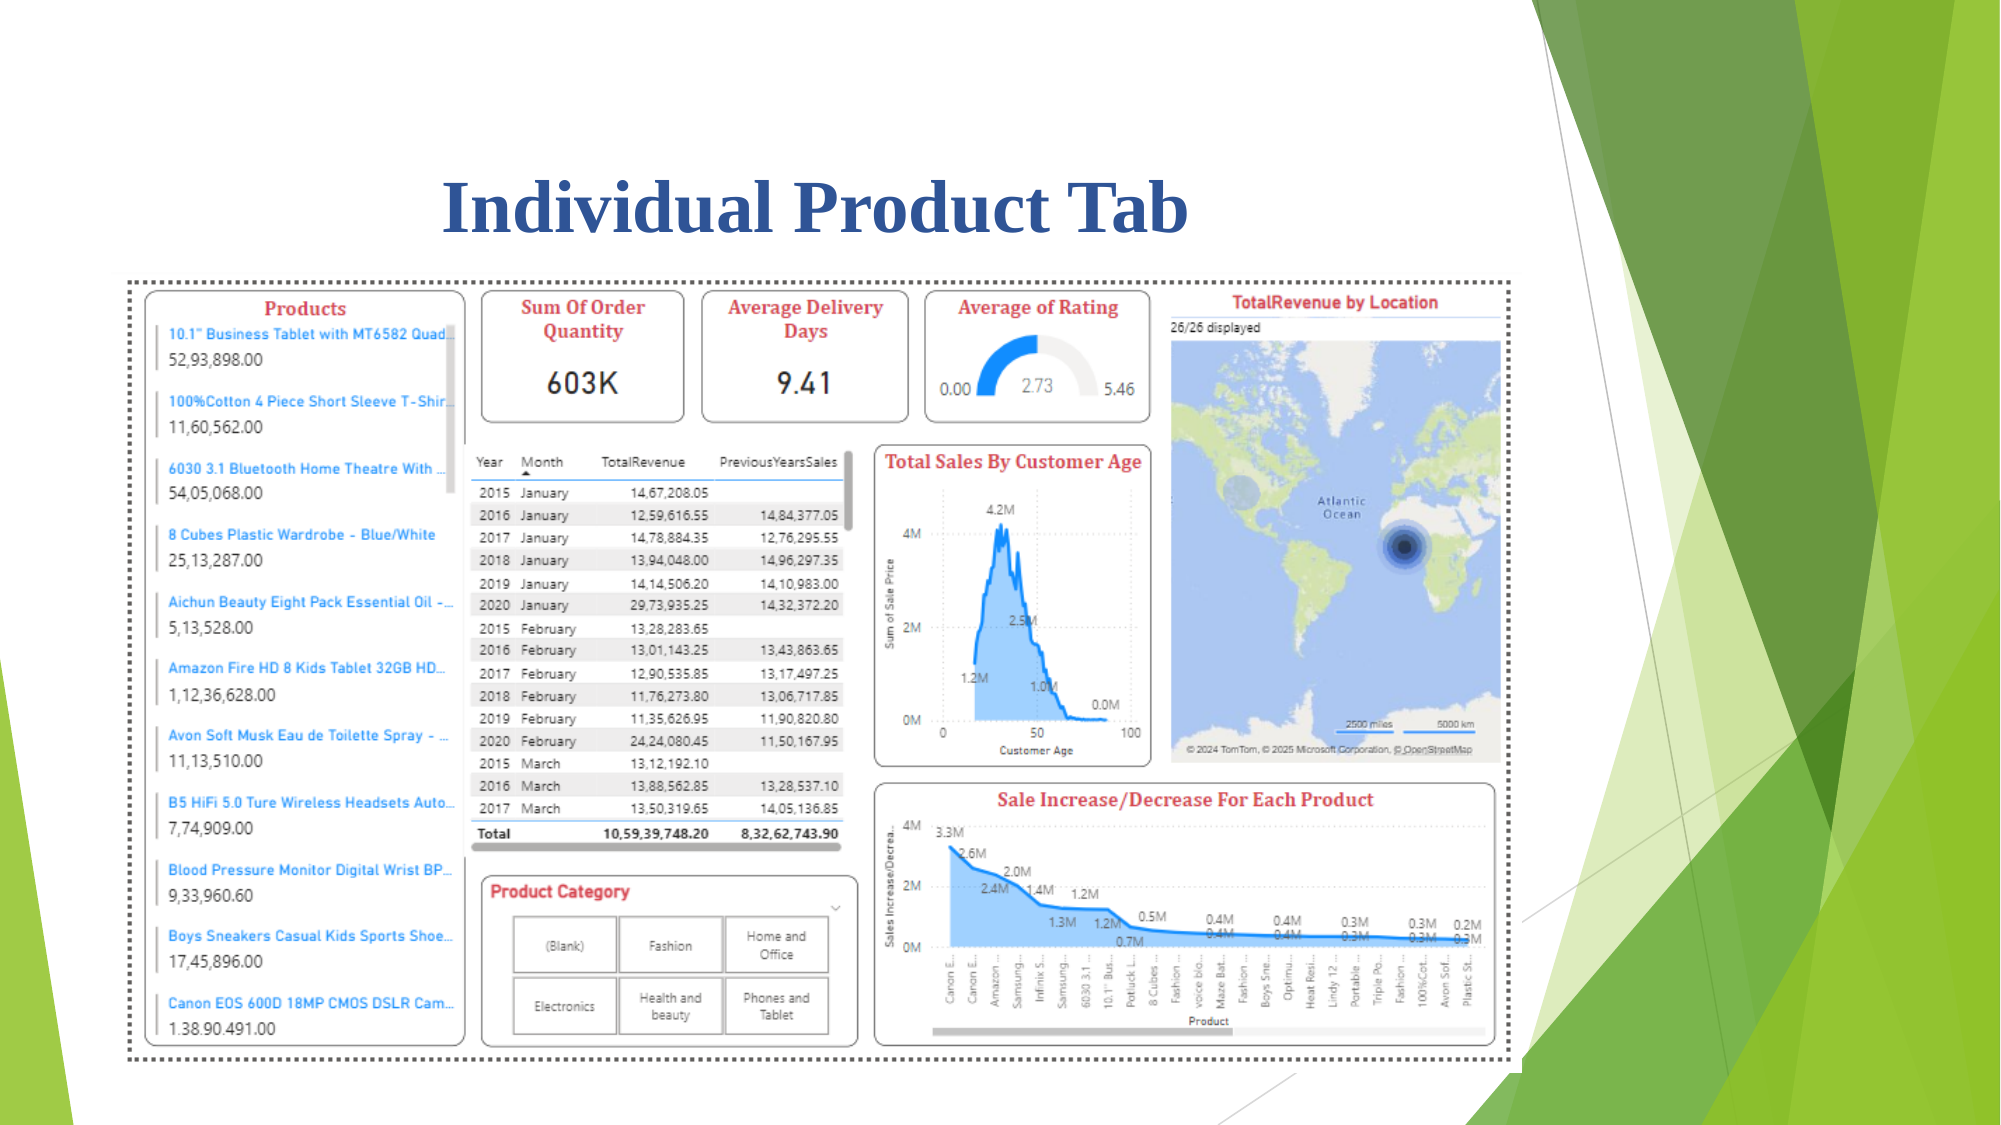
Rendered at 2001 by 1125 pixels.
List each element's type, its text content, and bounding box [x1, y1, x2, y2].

title Individual Product Tab [111, 99, 1522, 271]
picture [110, 272, 1522, 1074]
